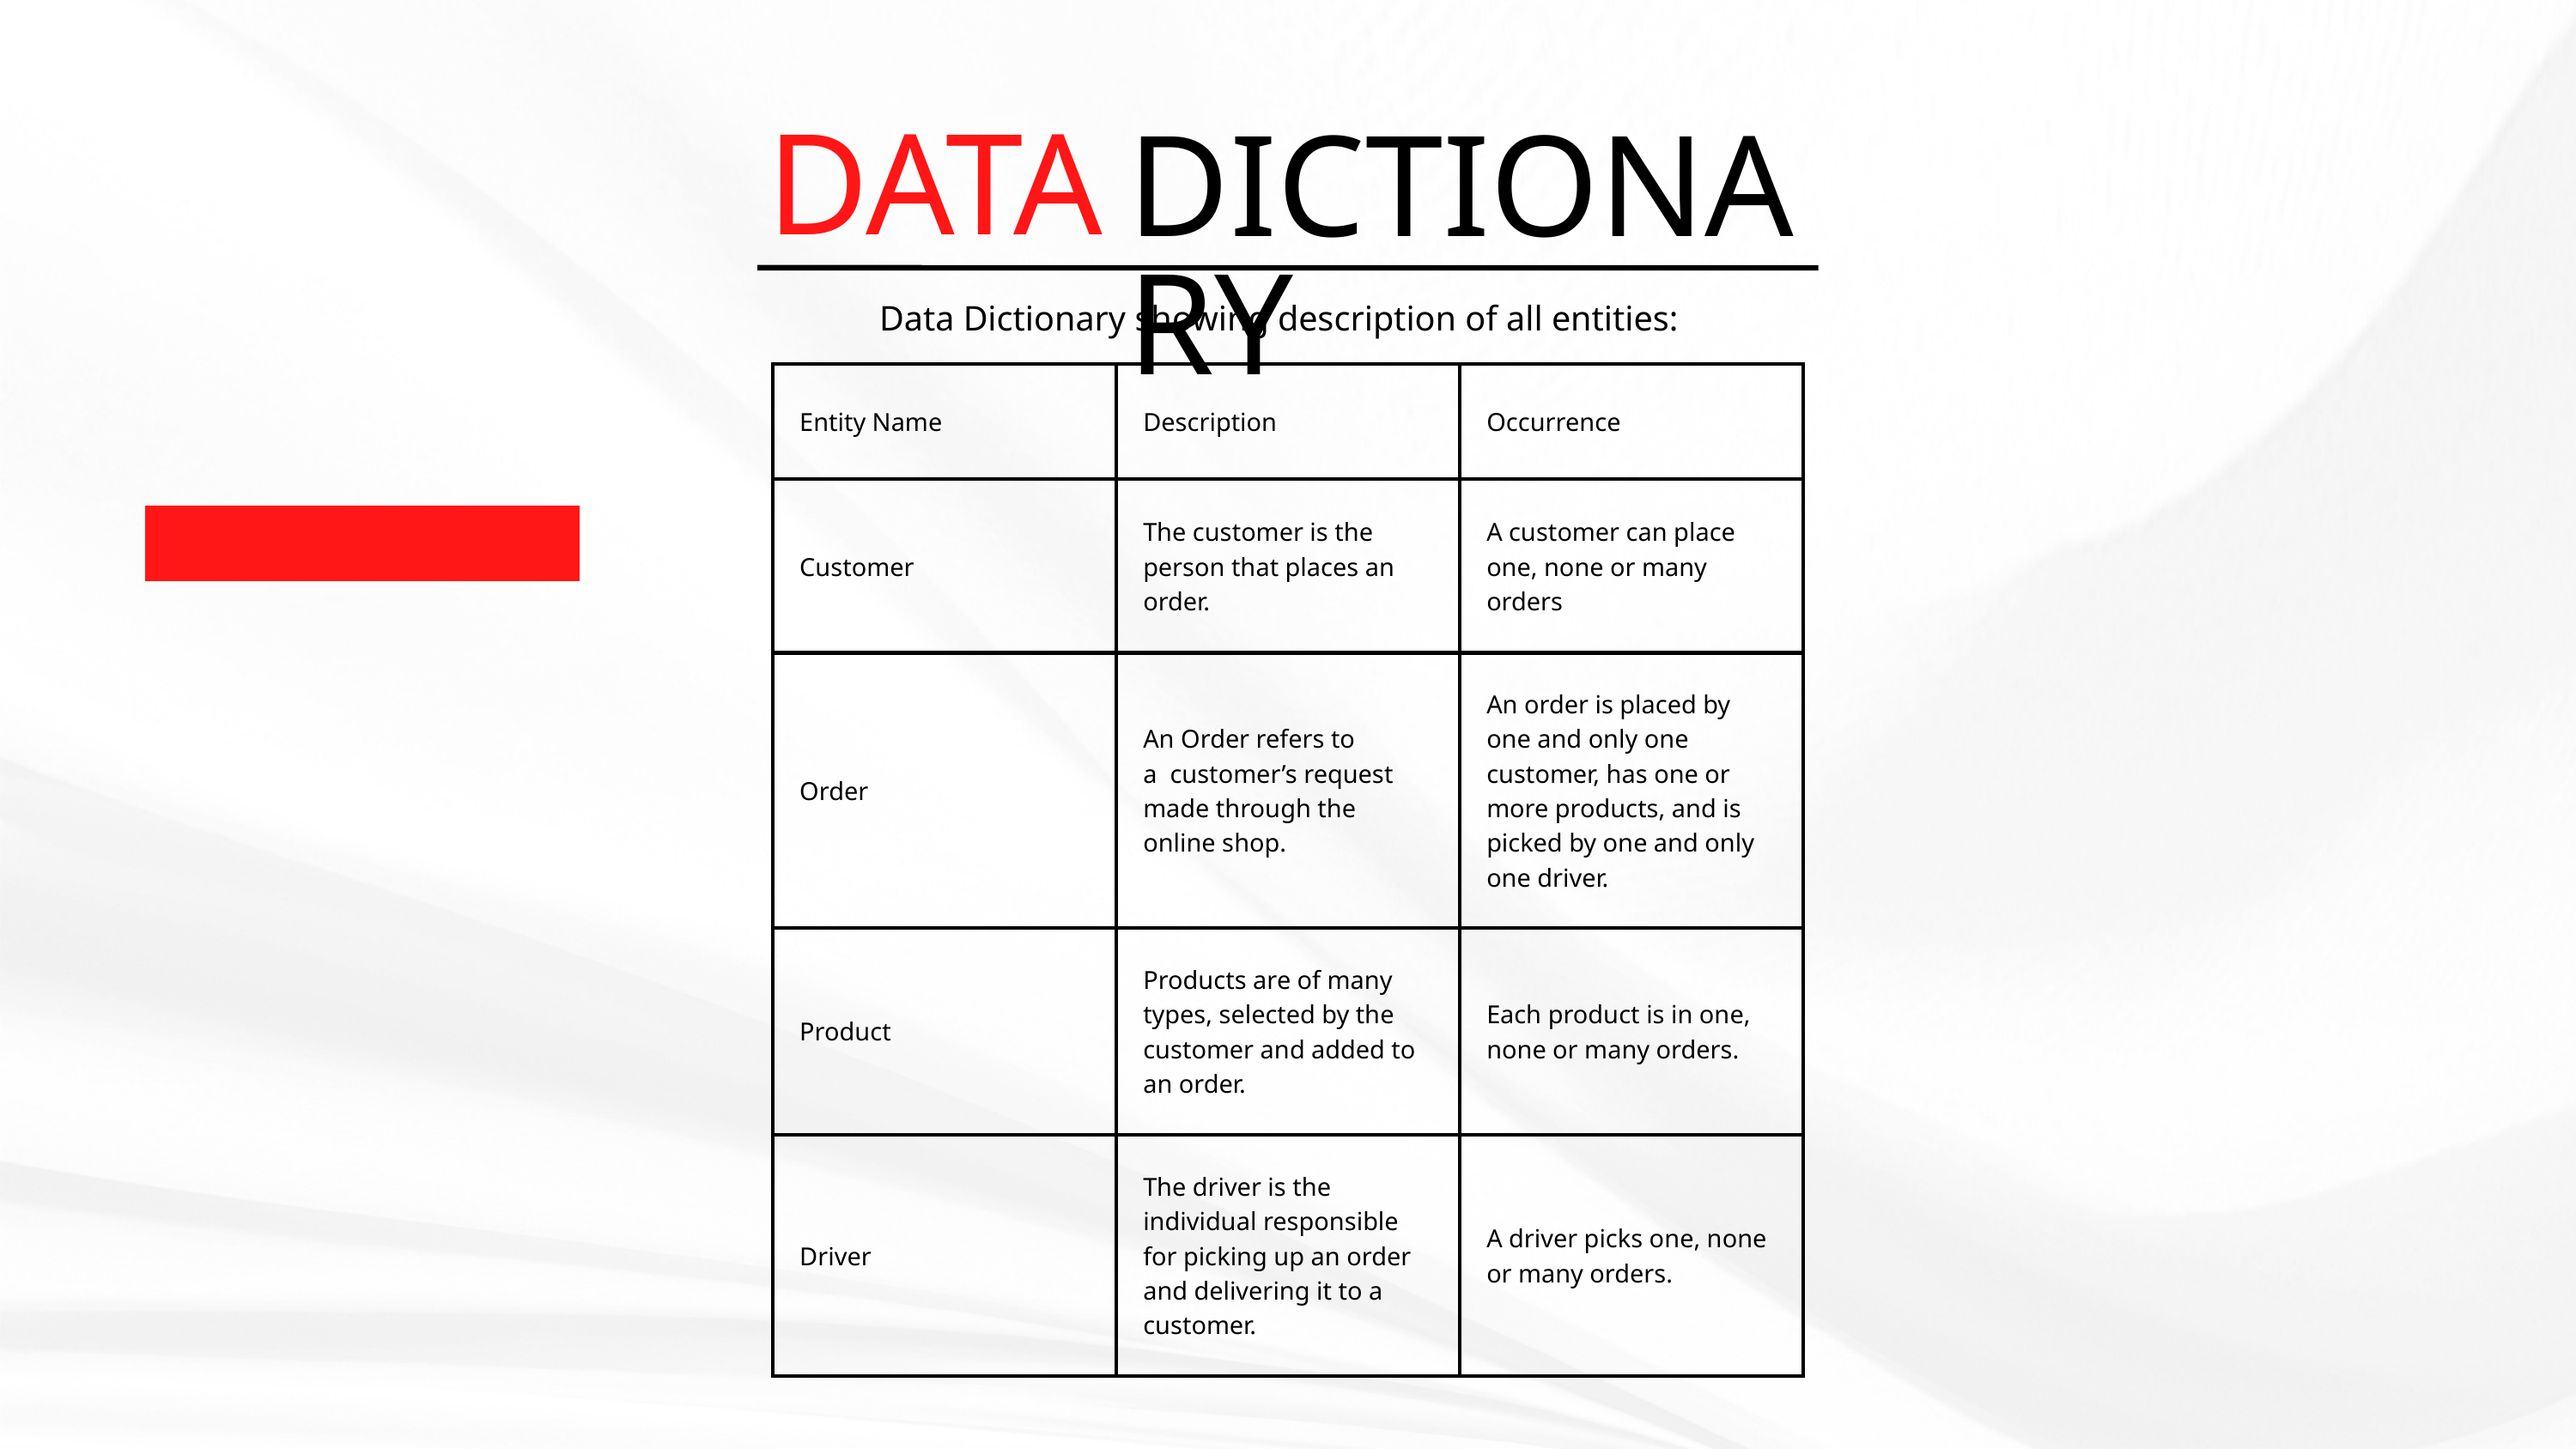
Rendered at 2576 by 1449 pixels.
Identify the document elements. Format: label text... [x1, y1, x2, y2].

table_cell A customer can place one, none or many orders [1461, 481, 1801, 651]
text_box [0, 0, 2576, 1449]
table_cell The driver is the individual responsible for picking up an order and delivering it to a customer. [1118, 1137, 1458, 1374]
table_cell The customer is the person that places an order. [1118, 481, 1458, 651]
table_cell An Order refers to a customer’s request made through the online shop. [1118, 655, 1458, 926]
text_box DICTIONARY [1128, 126, 1869, 403]
table_header Description [1118, 366, 1458, 477]
table_cell An order is placed by one and only one customer, has one or more products, and is picked by one and only one driver. [1461, 655, 1801, 926]
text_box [144, 505, 580, 582]
table_cell Customer [775, 481, 1115, 651]
table_cell Order [775, 655, 1115, 926]
table_header Occurrence [1461, 403, 1801, 477]
table_cell Driver [775, 1137, 1115, 1374]
table_cell Product [775, 930, 1115, 1133]
table_header Entity Name [775, 366, 1115, 477]
text_box Data Dictionary showing description of all entities: [793, 289, 1783, 338]
table_cell Each product is in one, none or many orders. [1461, 930, 1801, 1133]
text_box DATA [757, 124, 1103, 263]
table_cell A driver picks one, none or many orders. [1461, 1137, 1801, 1374]
table_cell Products are of many types, selected by the customer and added to an order. [1118, 930, 1458, 1133]
